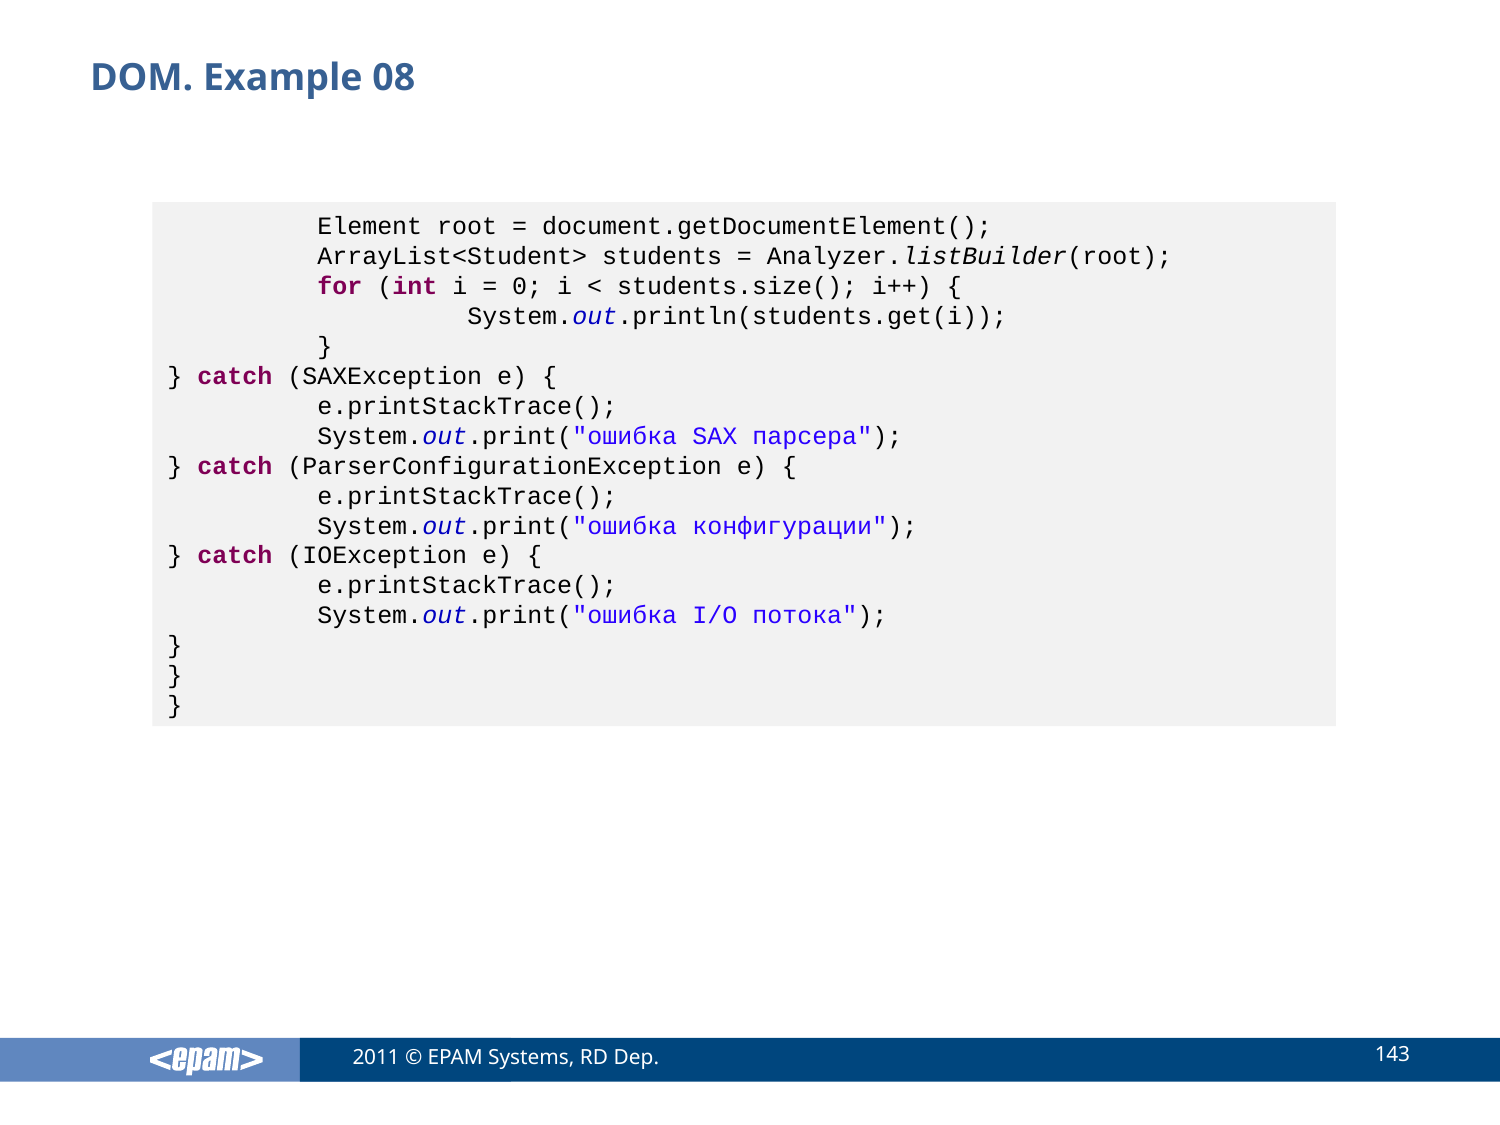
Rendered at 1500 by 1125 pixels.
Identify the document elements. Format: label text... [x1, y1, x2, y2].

title DOM. Example 08 [75, 45, 1425, 163]
text_box Element root = document.getDocumentElement(); ArrayList<Student> students = Analyzer.listBuilder(root); for (int i = 0; i < students.size(); i++) { System.out.println(students.get(i)); } } catch (SAXException e) { e.printStackTrace(); System.out.print("ошибка SAX парсера"); } catch (ParserConfigurationException e) { e.printStackTrace(); System.out.print("ошибка конфигурации"); } catch (IOException e) { e.printStackTrace(); System.out.print("ошибка I/О потока"); } } } [152, 202, 1336, 727]
slide_number 143 [1262, 1025, 1425, 1085]
footer 2011 © EPAM Systems, RD Dep. [337, 1028, 738, 1088]
